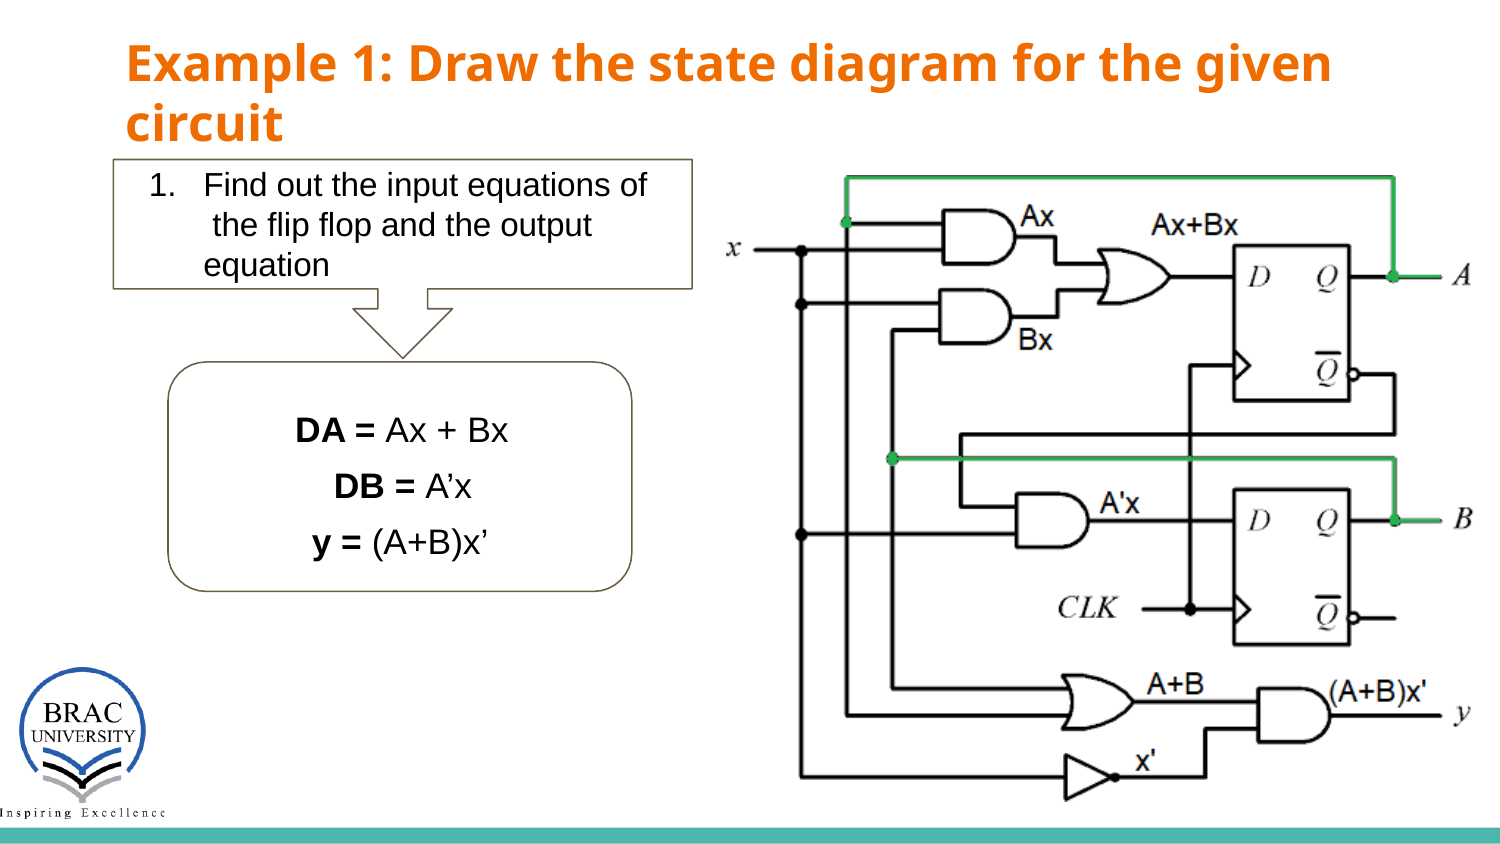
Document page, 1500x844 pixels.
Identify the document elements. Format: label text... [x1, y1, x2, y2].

text_box 1. Find out the input equations of the flip flop and the output equation [146, 161, 654, 283]
text_box [113, 159, 693, 359]
text_box [725, 175, 1474, 802]
text_box [0, 667, 165, 819]
text_box DA = Ax + Bx DB = A’x y = (A+B)x’ [292, 390, 512, 562]
text_box [168, 361, 632, 592]
text_box Example 1: Draw the state diagram for the given circuit [125, 31, 1463, 152]
